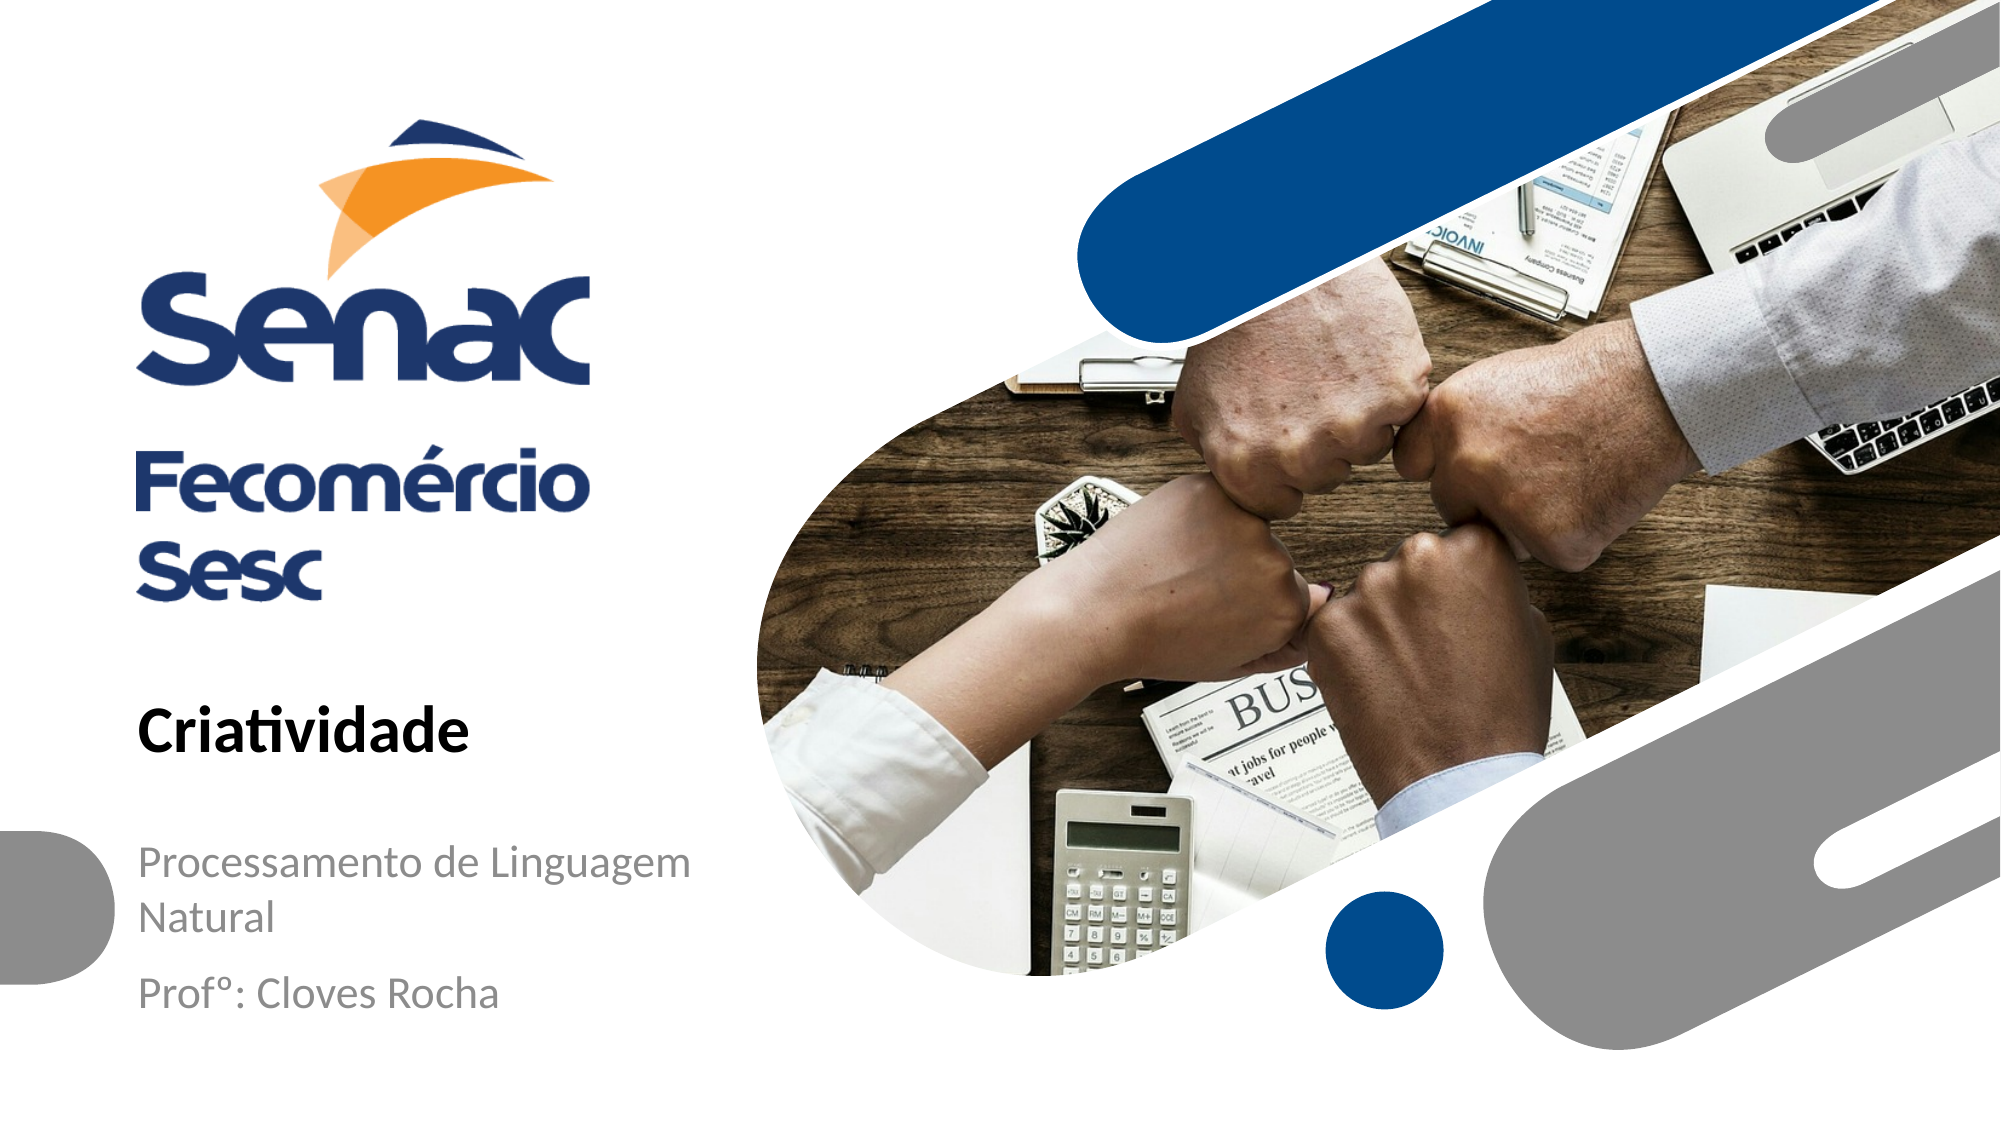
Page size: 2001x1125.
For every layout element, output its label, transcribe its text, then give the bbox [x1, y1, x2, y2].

picture [136, 119, 592, 603]
picture [756, 0, 2001, 976]
list Processamento de Linguagem Natural Profº: Cloves Rocha [123, 820, 797, 1030]
title Criatividade [123, 661, 746, 791]
